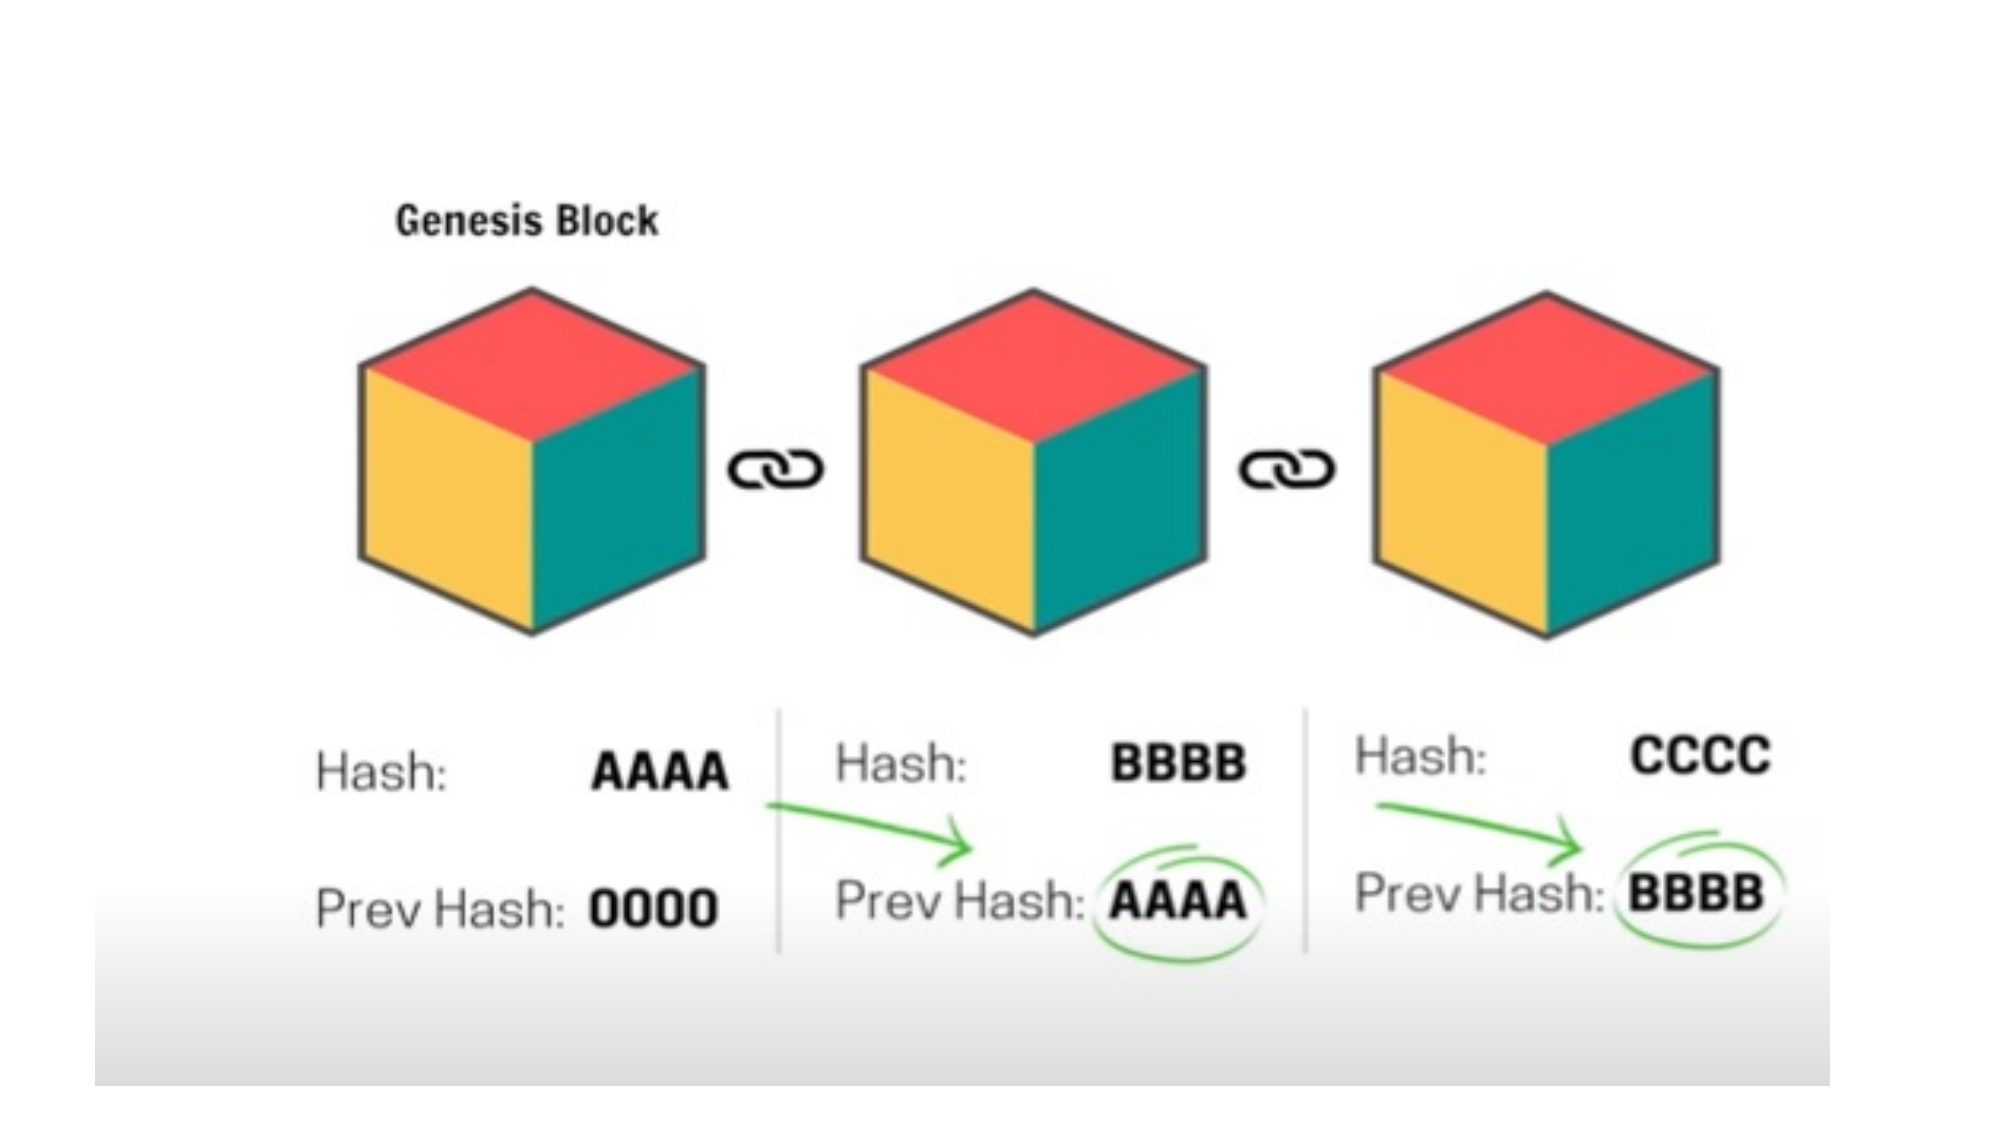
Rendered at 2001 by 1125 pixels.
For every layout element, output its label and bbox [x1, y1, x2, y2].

picture [95, 88, 1830, 1086]
